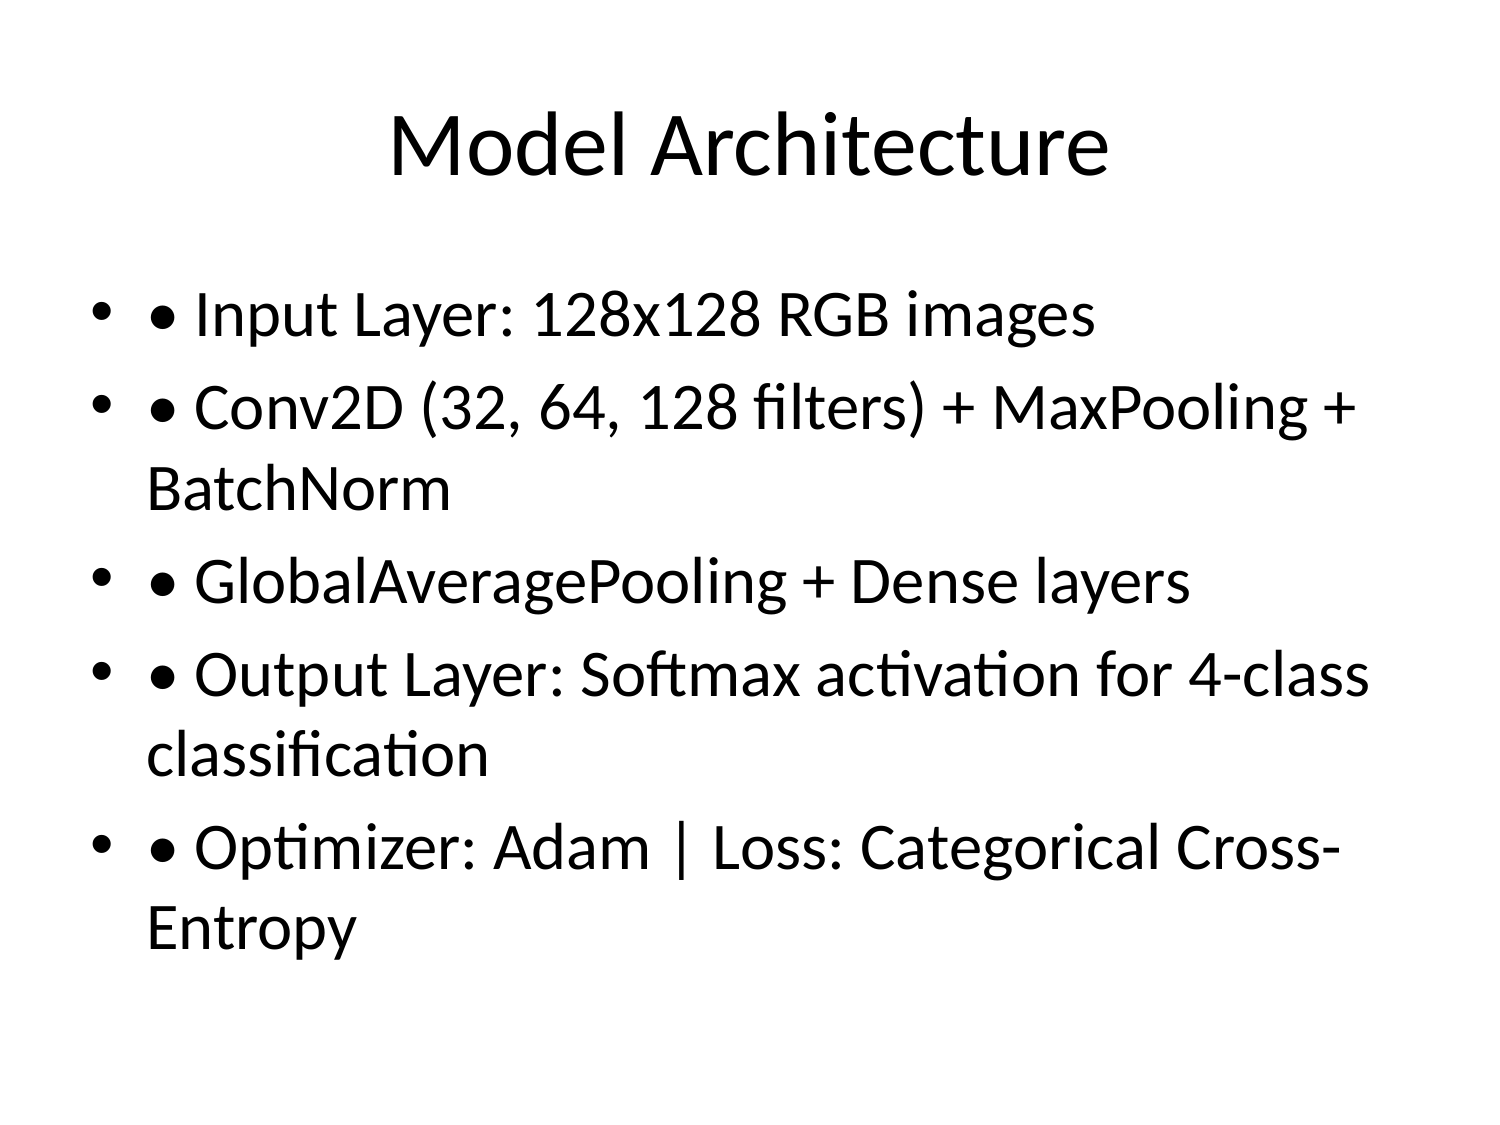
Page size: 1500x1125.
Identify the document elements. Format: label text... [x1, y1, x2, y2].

title Model Architecture [75, 45, 1425, 233]
list • Input Layer: 128x128 RGB images • Conv2D (32, 64, 128 filters) + MaxPooling + BatchNorm • GlobalAveragePooling + Dense layers • Output Layer: Softmax activation for 4-class classification • Optimizer: Adam | Loss: Categorical Cross-Entropy [75, 262, 1425, 1005]
